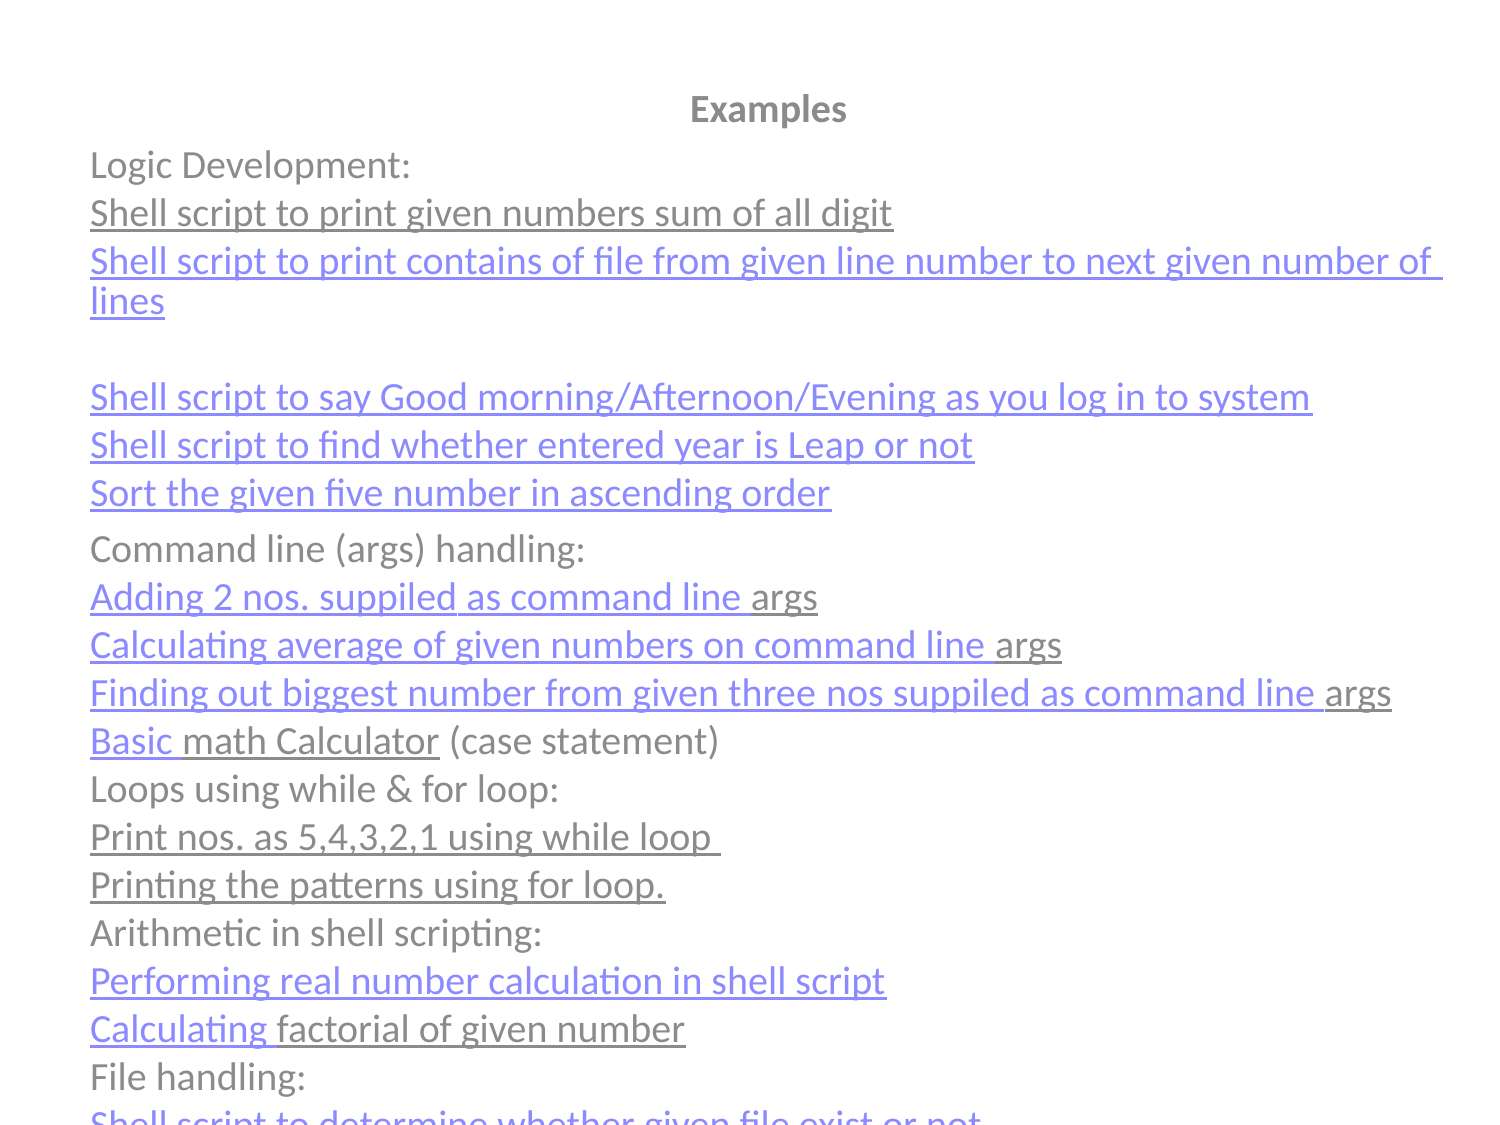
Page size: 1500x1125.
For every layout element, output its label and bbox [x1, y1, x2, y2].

subtitle [75, 75, 1463, 1125]
